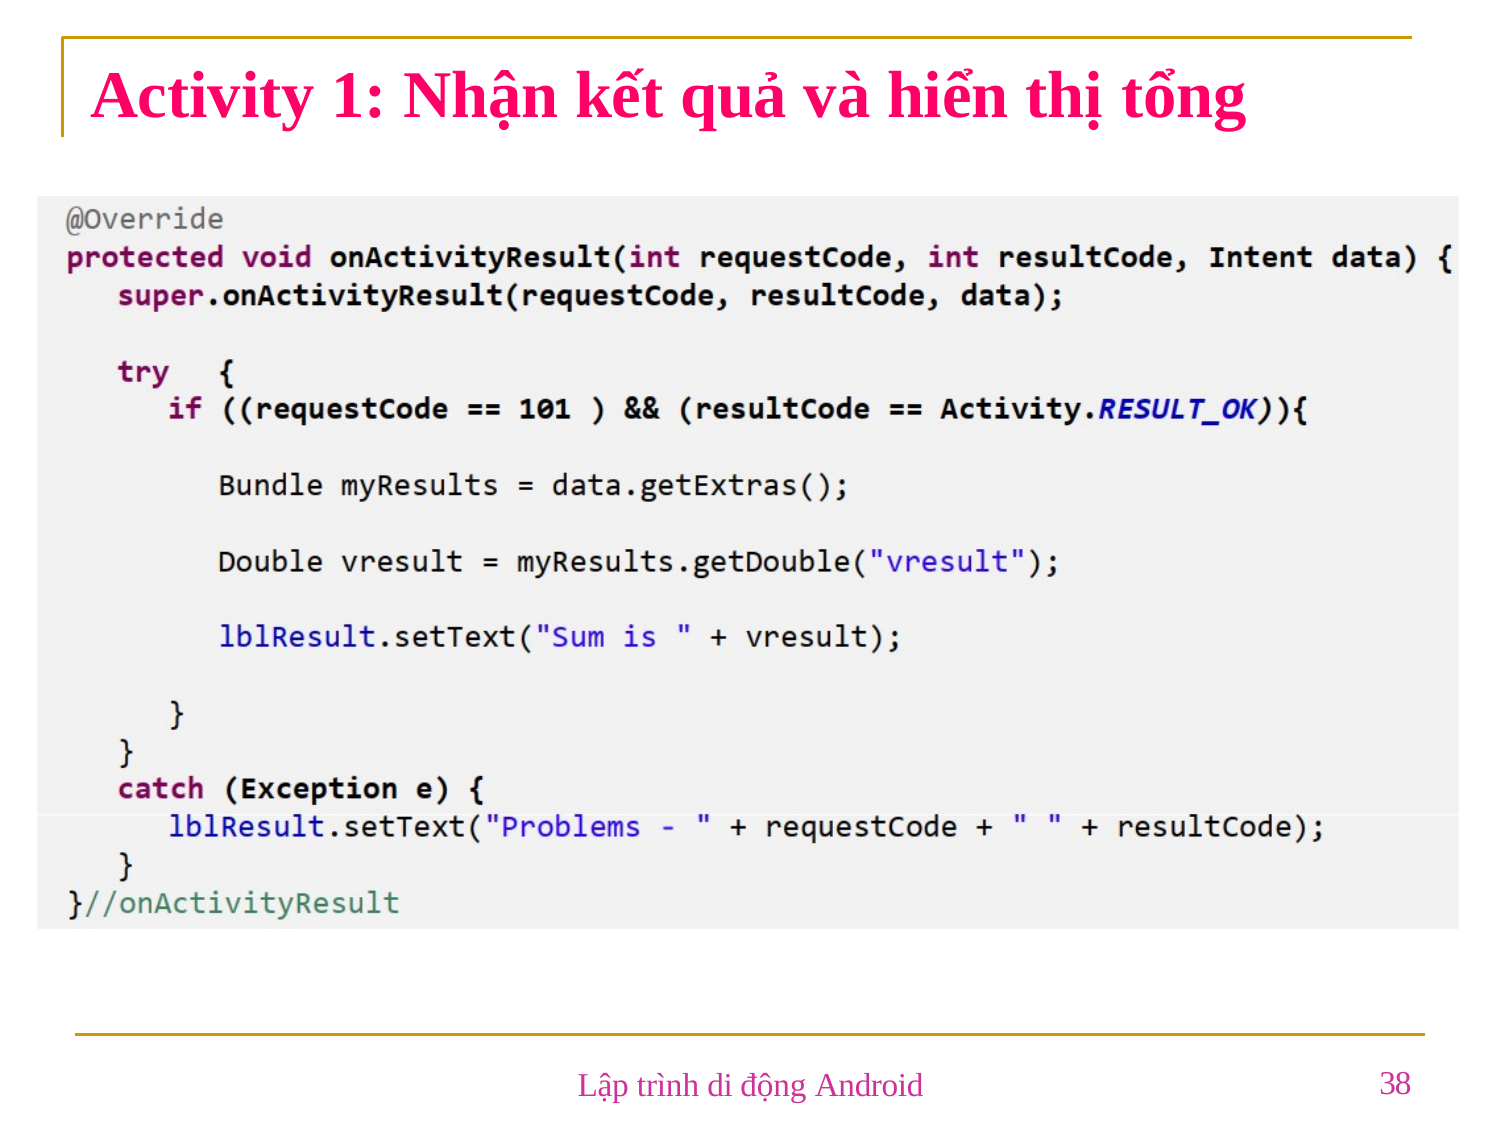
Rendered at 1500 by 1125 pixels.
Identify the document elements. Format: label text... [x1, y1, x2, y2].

slide_number Lập trình di động Android [575, 1063, 925, 1125]
slide_number 38 [1373, 1063, 1417, 1125]
text_box [37, 196, 1459, 929]
title Activity 1: Nhận kết quả và hiển thị tổng [87, 49, 1250, 196]
